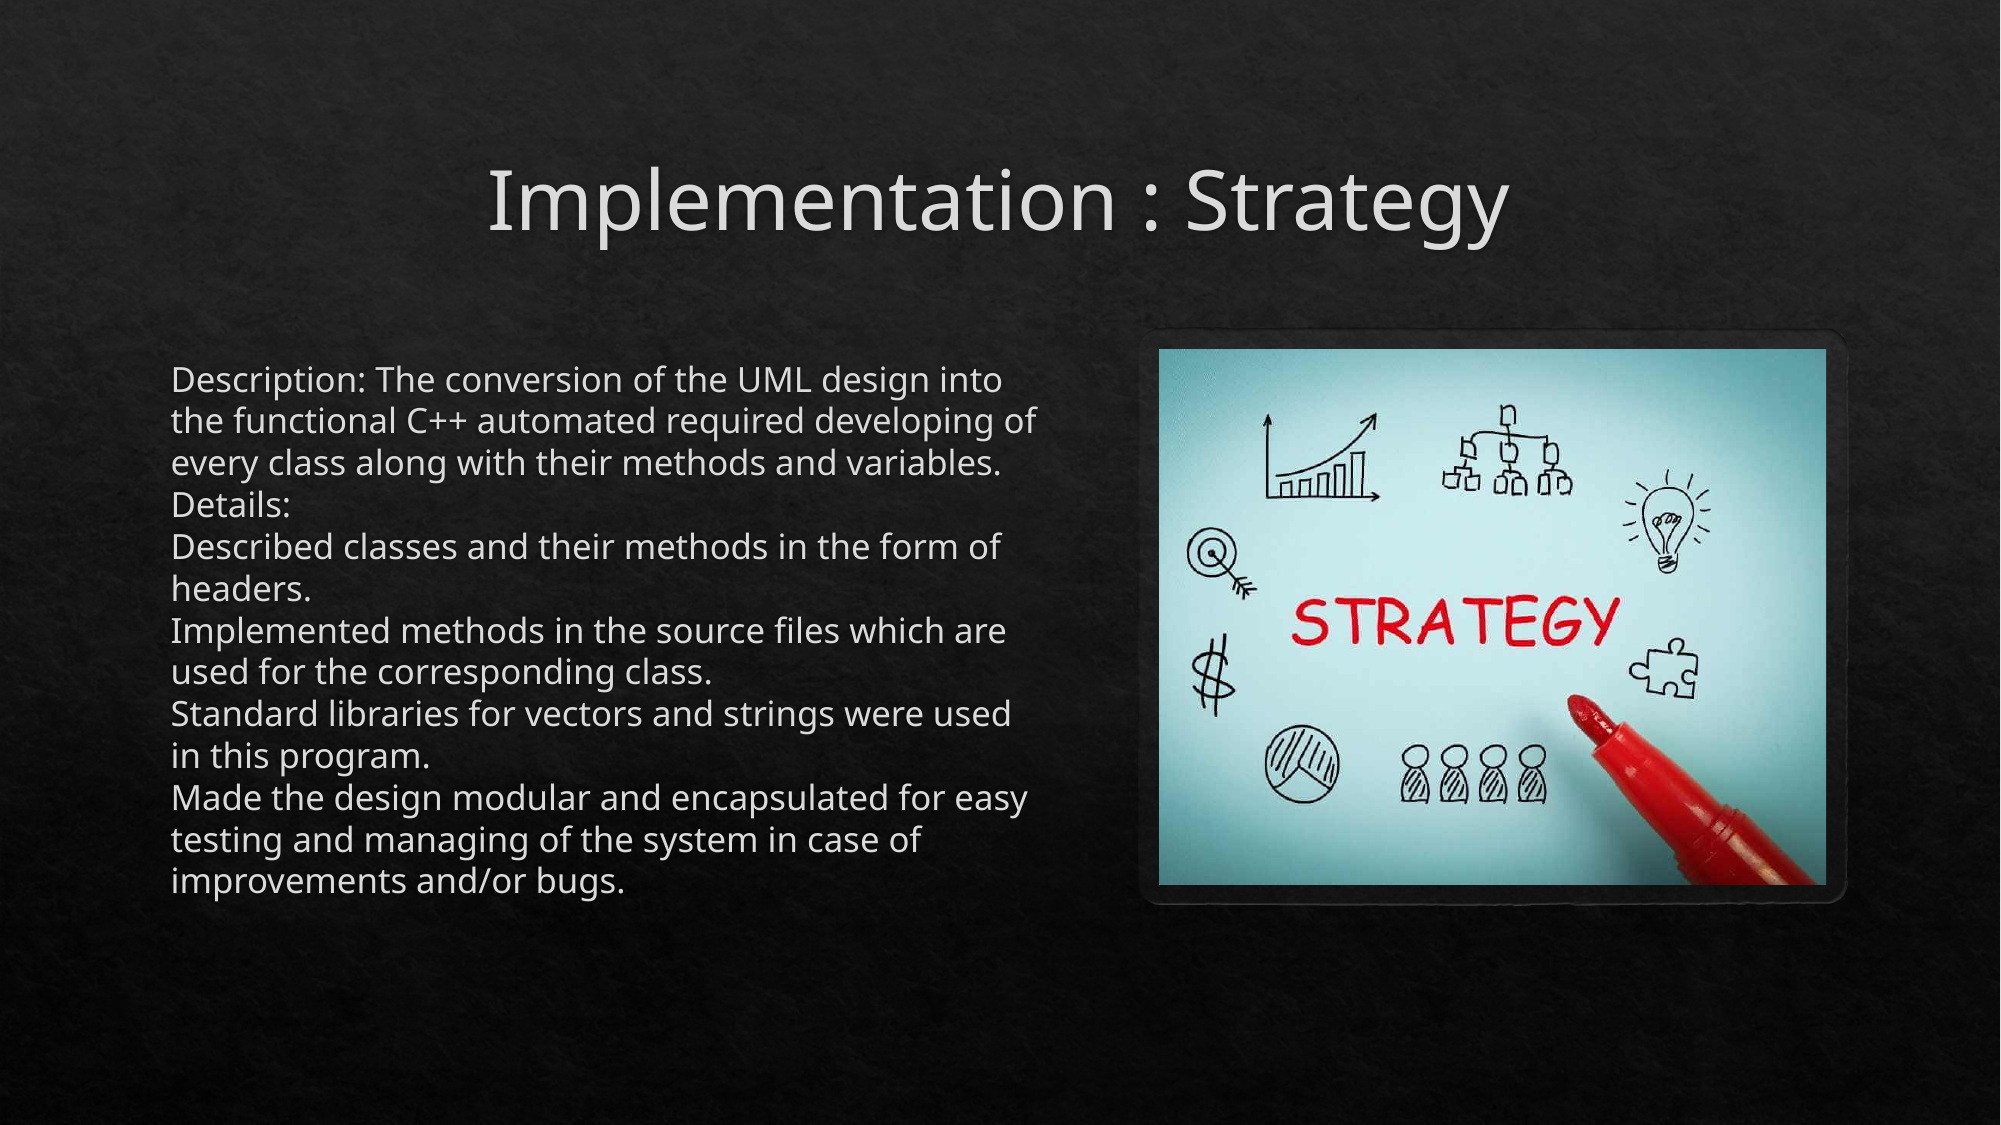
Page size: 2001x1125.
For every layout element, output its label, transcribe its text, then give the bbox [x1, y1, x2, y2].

title Implementation : Strategy [149, 99, 1849, 307]
text_box [0, 0, 2000, 1125]
picture [1137, 327, 1849, 906]
list Description: The conversion of the UML design into the functional C++ automated required developing of every class along with their methods and variables. Details: Described classes and their methods in the form of headers. Implemented methods in the source files which are used for the corresponding class. Standard libraries for vectors and strings were used in this program. Made the design modular and encapsulated for easy testing and managing of the system in case of improvements and/or bugs. [149, 349, 1060, 950]
